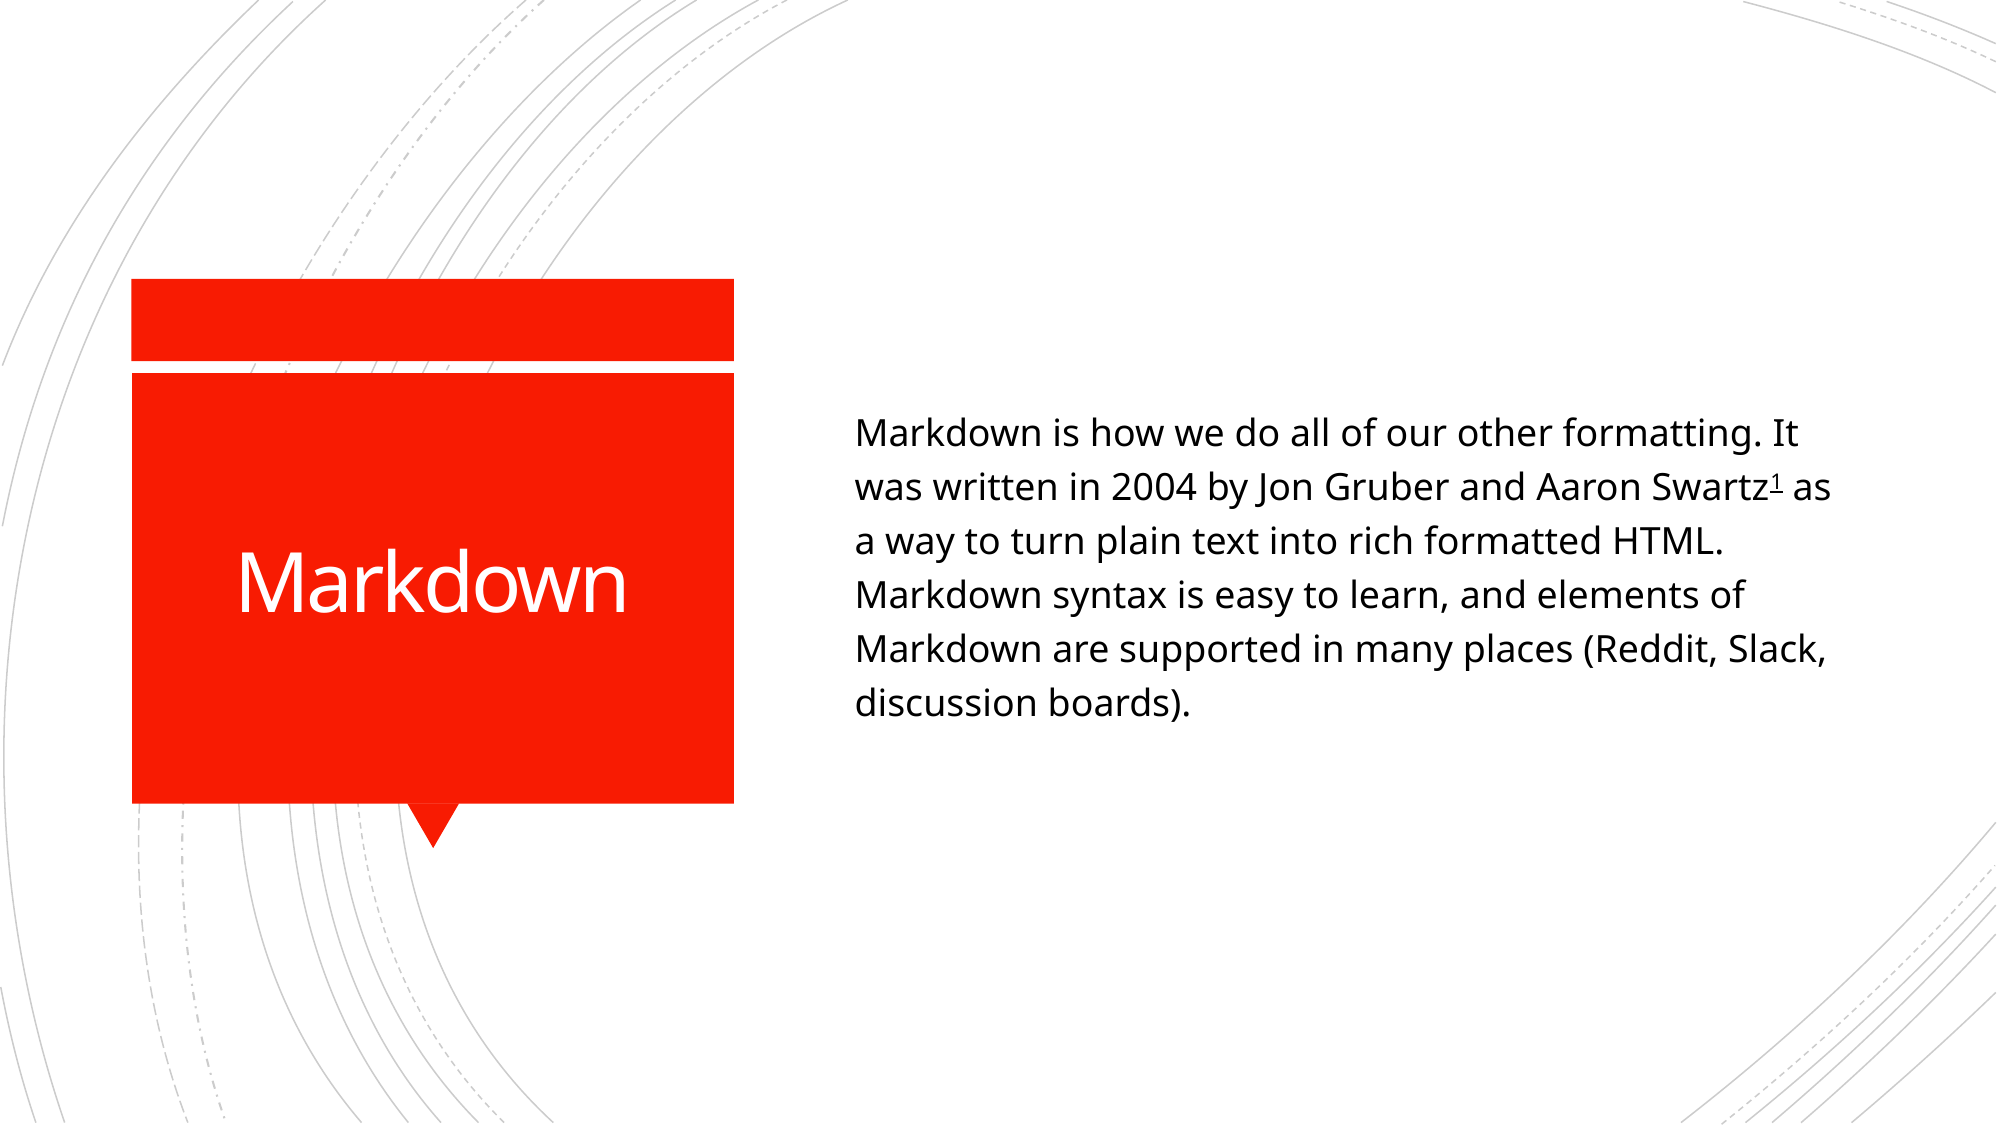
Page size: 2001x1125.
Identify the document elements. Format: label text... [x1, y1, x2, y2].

list Markdown is how we do all of our other formatting. It was written in 2004 by Jon Gruber and Aaron Swartz1 as a way to turn plain text into rich formatted HTML. Markdown syntax is easy to learn, and elements of Markdown are supported in many places (Reddit, Slack, discussion boards). [839, 131, 1871, 993]
title Markdown [145, 385, 720, 789]
